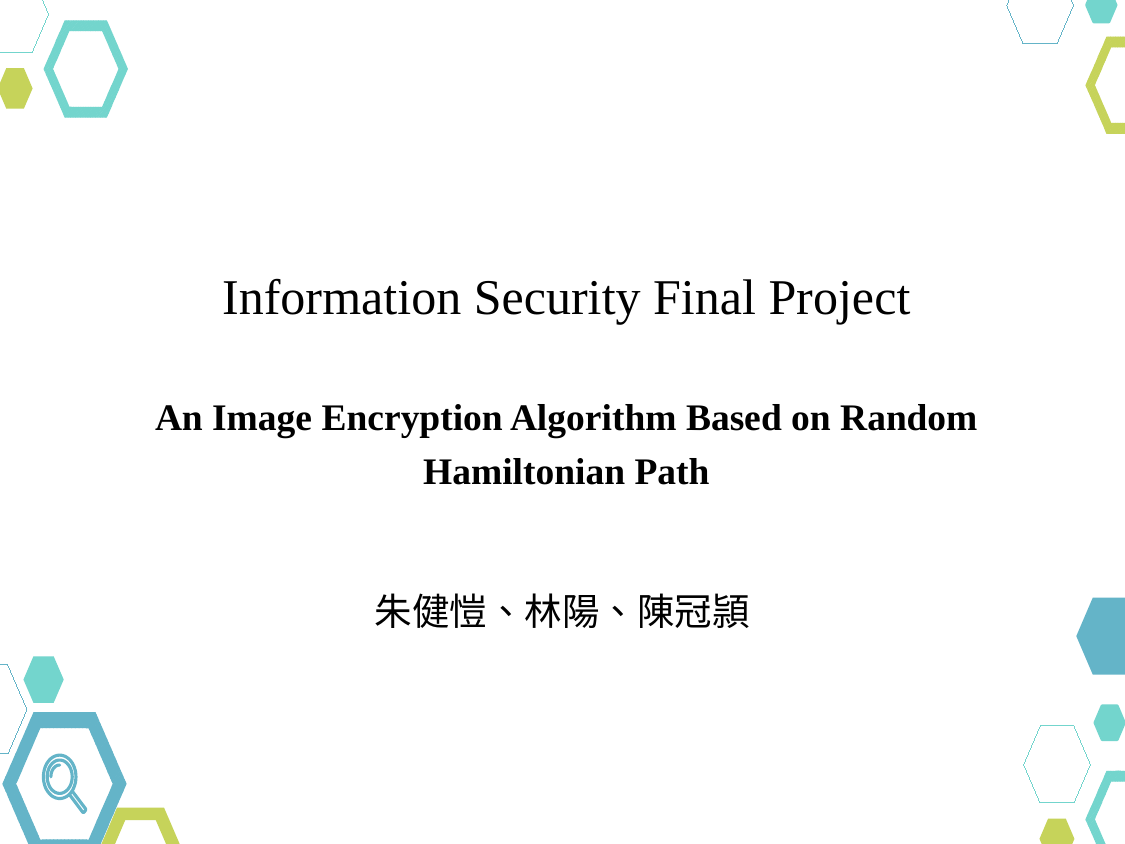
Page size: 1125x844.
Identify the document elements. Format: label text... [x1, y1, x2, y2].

text_box Information Security Final Project An Image Encryption Algorithm Based on Random Hamiltonian Path [54, 244, 1079, 560]
text_box 朱健愷、林陽、陳冠頴 [367, 580, 758, 640]
